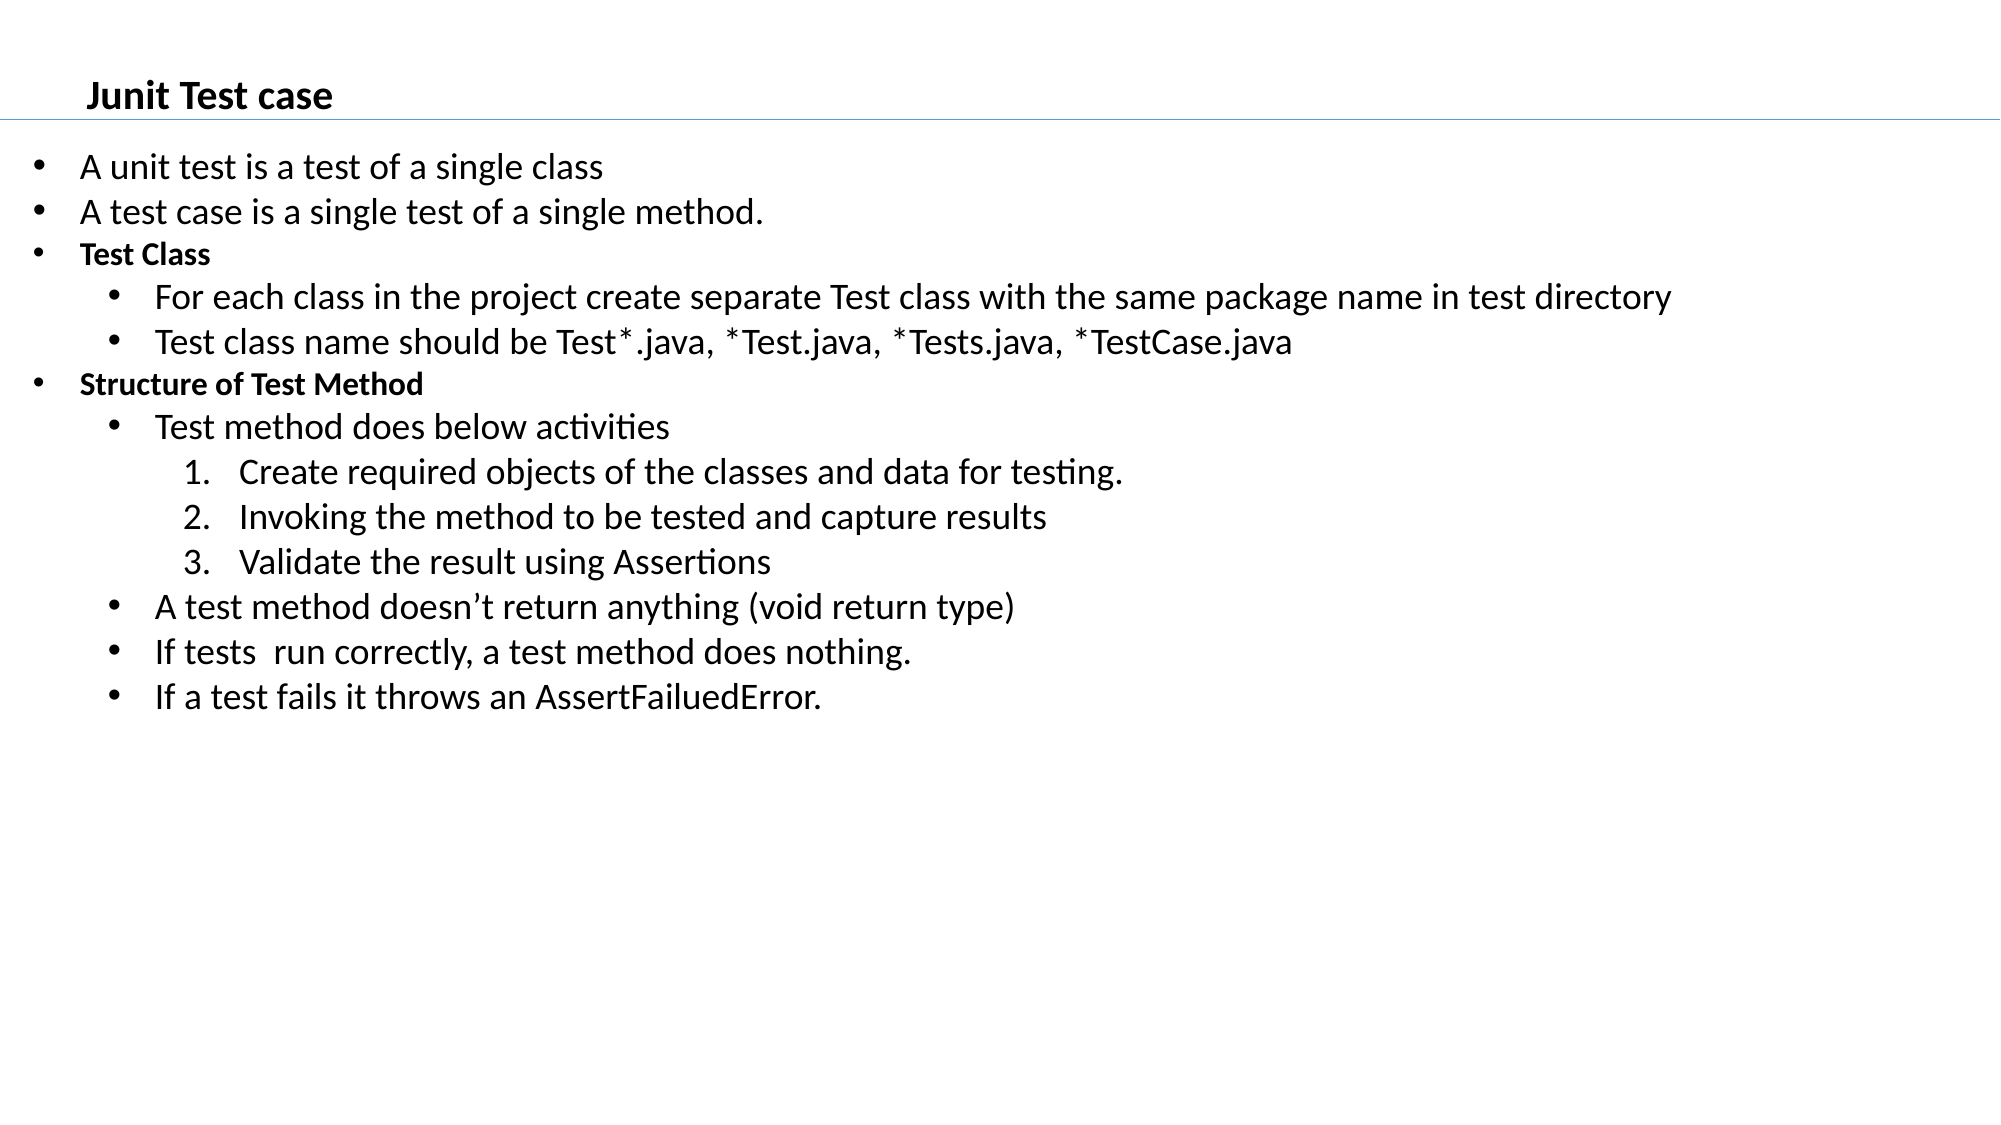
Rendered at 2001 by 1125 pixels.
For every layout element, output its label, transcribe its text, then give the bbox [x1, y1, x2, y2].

text_box Junit Test case [71, 121, 349, 125]
text_box Junit Test case [71, 60, 349, 119]
text_box A unit test is a test of a single class A test case is a single test of a single method. Test Class For each class in the project create separate Test class with the same package name in test directory Test class name should be Test*.java, *Test.java, *Tests.java, *TestCase.java Structure of Test Method Test method does below activities Create required objects of the classes and data for testing. Invoking the method to be tested and capture results Validate the result using Assertions A test method doesn’t return anything (void return type) If tests run correctly, a test method does nothing. If a test fails it throws an AssertFailuedError. [18, 135, 1981, 995]
